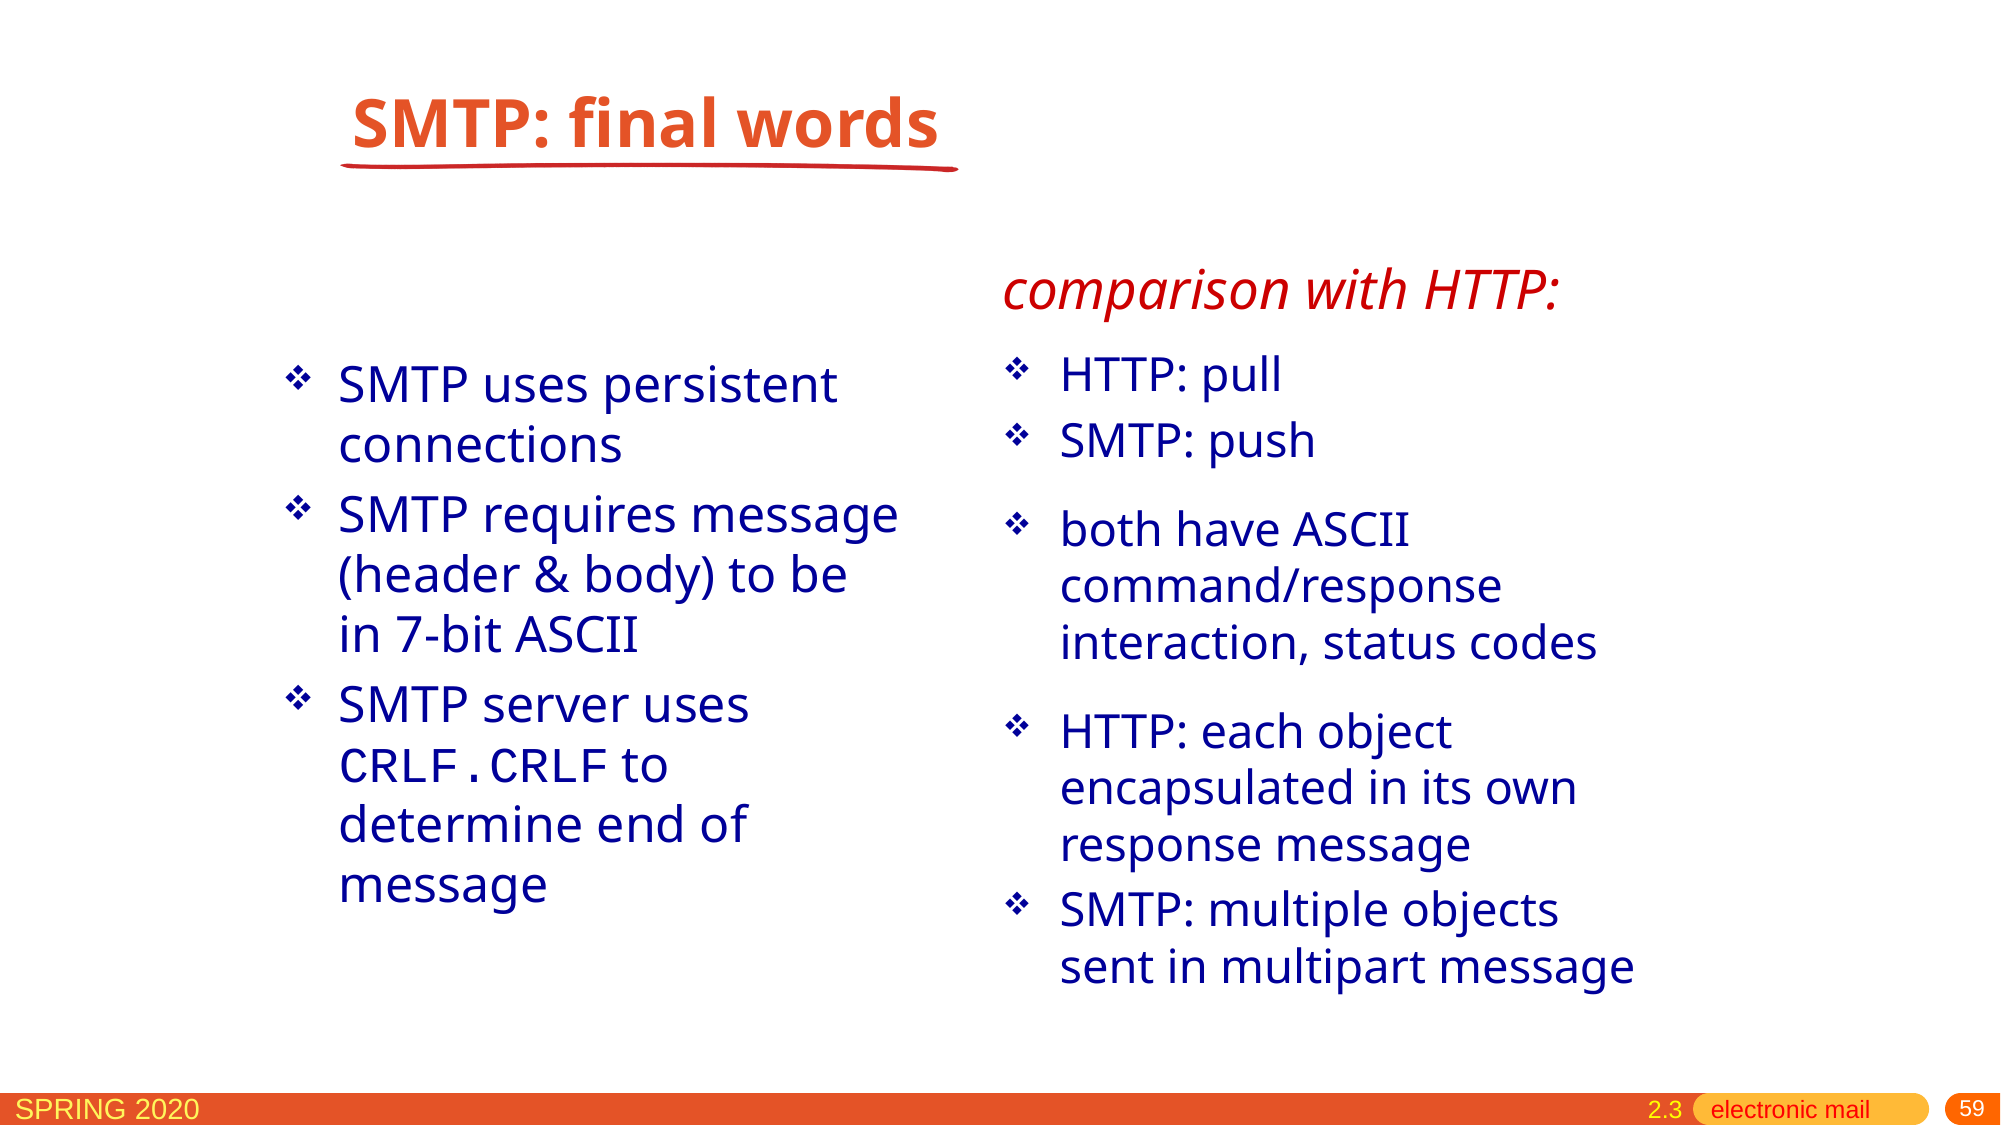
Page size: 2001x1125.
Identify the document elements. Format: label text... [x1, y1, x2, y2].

text_box 2.3 electronic mail [1626, 1086, 1945, 1125]
title SMTP: final words [337, 26, 1613, 215]
list comparison with HTTP: HTTP: pull SMTP: push both have ASCII command/response interaction, status codes HTTP: each object encapsulated in its own response message SMTP: multiple objects sent in multipart message [987, 247, 1662, 1011]
picture [337, 160, 965, 175]
list SMTP uses persistent connections SMTP requires message (header & body) to be in 7-bit ASCII SMTP server uses CRLF.CRLF to determine end of message [267, 344, 918, 1108]
